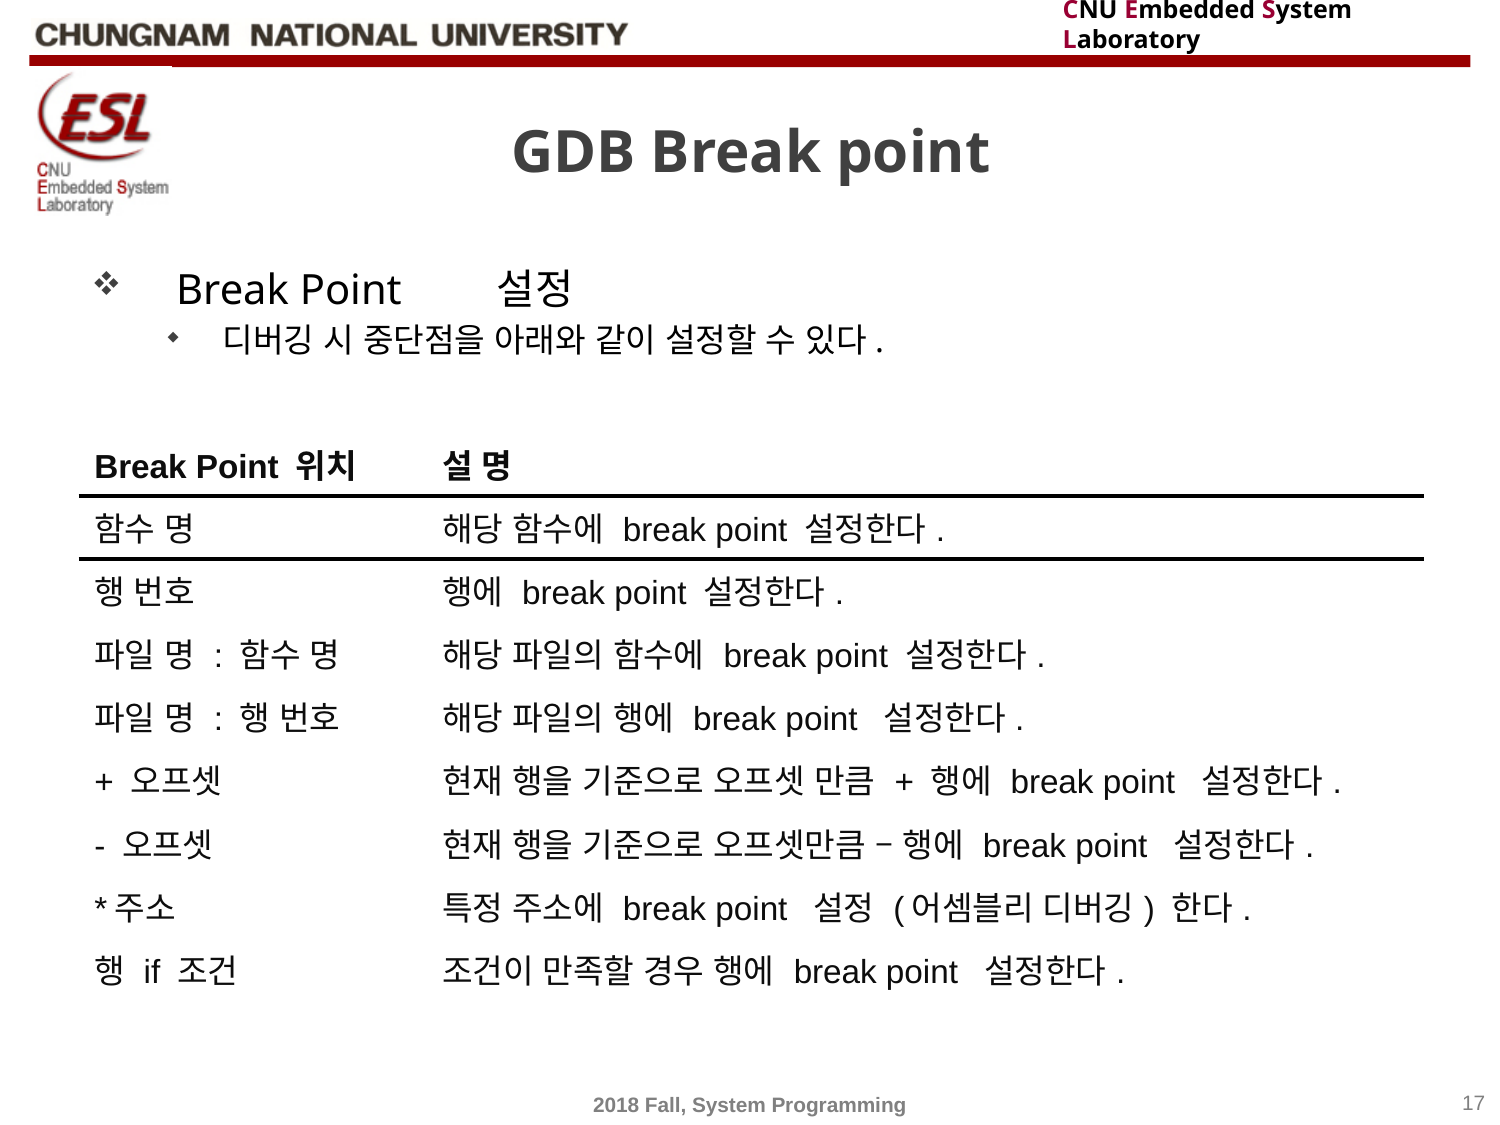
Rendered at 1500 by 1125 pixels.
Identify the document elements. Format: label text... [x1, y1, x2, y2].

title GDB Break point [31, 90, 1471, 209]
table_cell 행 번호 [80, 561, 426, 621]
table_cell 현재 행을 기준으로 오프셋 만큼 + 행에 break point 설정한다. [428, 749, 1422, 810]
picture [31, 18, 634, 52]
table_cell + 오프셋 [80, 749, 426, 810]
list Break Point 설정 디버깅 시 중단점을 아래와 같이 설정할 수 있다. [76, 255, 1436, 1047]
slide_number 17 [1149, 1082, 1500, 1125]
table_cell 현재 행을 기준으로 오프셋만큼 – 행에 break point 설정한다. [428, 812, 1422, 873]
table_cell *주소 [80, 875, 426, 936]
table_header 설 명 [428, 433, 1422, 494]
table_cell 특정 주소에 break point 설정 (어셈블리 디버깅) 한다. [428, 875, 1422, 936]
table_cell 파일 명 : 행 번호 [80, 686, 426, 747]
table_cell 행에 break point 설정한다. [428, 561, 1422, 621]
table_cell 조건이 만족할 경우 행에 break point 설정한다. [428, 938, 1422, 999]
table_cell 해당 함수에 break point 설정한다. [428, 498, 1422, 557]
table_cell 함수 명 [80, 498, 426, 557]
footer 2018 Fall, System Programming [0, 1082, 1149, 1125]
table_header Break Point 위치 [80, 433, 426, 494]
table_cell 해당 파일의 행에 break point 설정한다. [428, 686, 1422, 747]
table_cell - 오프셋 [80, 812, 426, 873]
table_cell 파일 명 : 함수 명 [80, 623, 426, 684]
table_cell 행 if 조건 [80, 938, 426, 999]
table_cell 해당 파일의 함수에 break point 설정한다. [428, 623, 1422, 684]
picture [22, 66, 172, 216]
